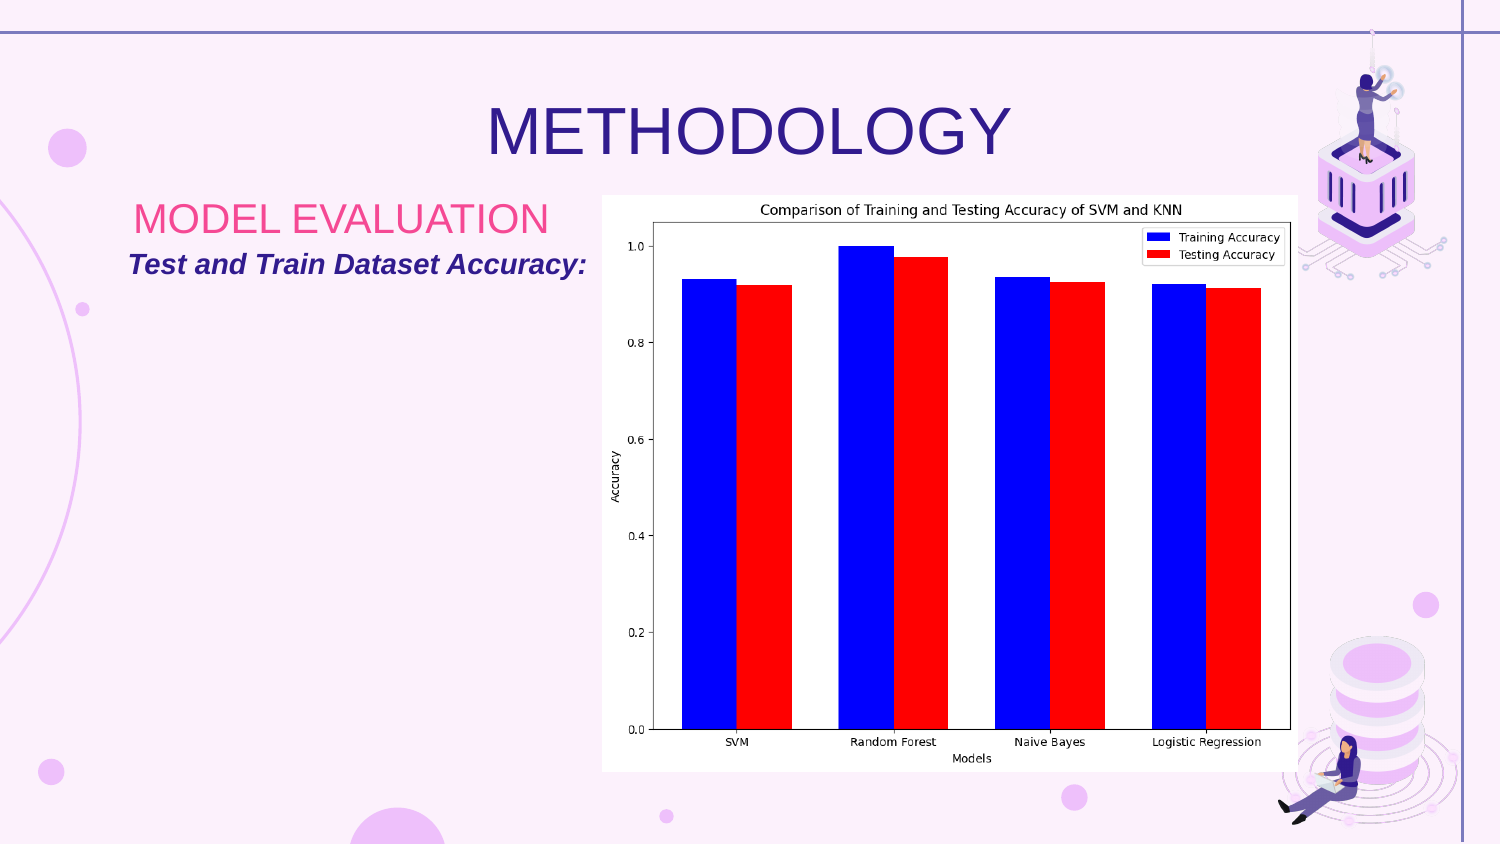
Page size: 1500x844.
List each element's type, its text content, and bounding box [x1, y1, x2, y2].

picture [602, 29, 1463, 830]
text_box METHODOLOGY [118, 72, 1279, 167]
text_box MODEL EVALUATION [118, 215, 597, 220]
text_box Test and Train Dataset Accuracy: [112, 220, 597, 288]
